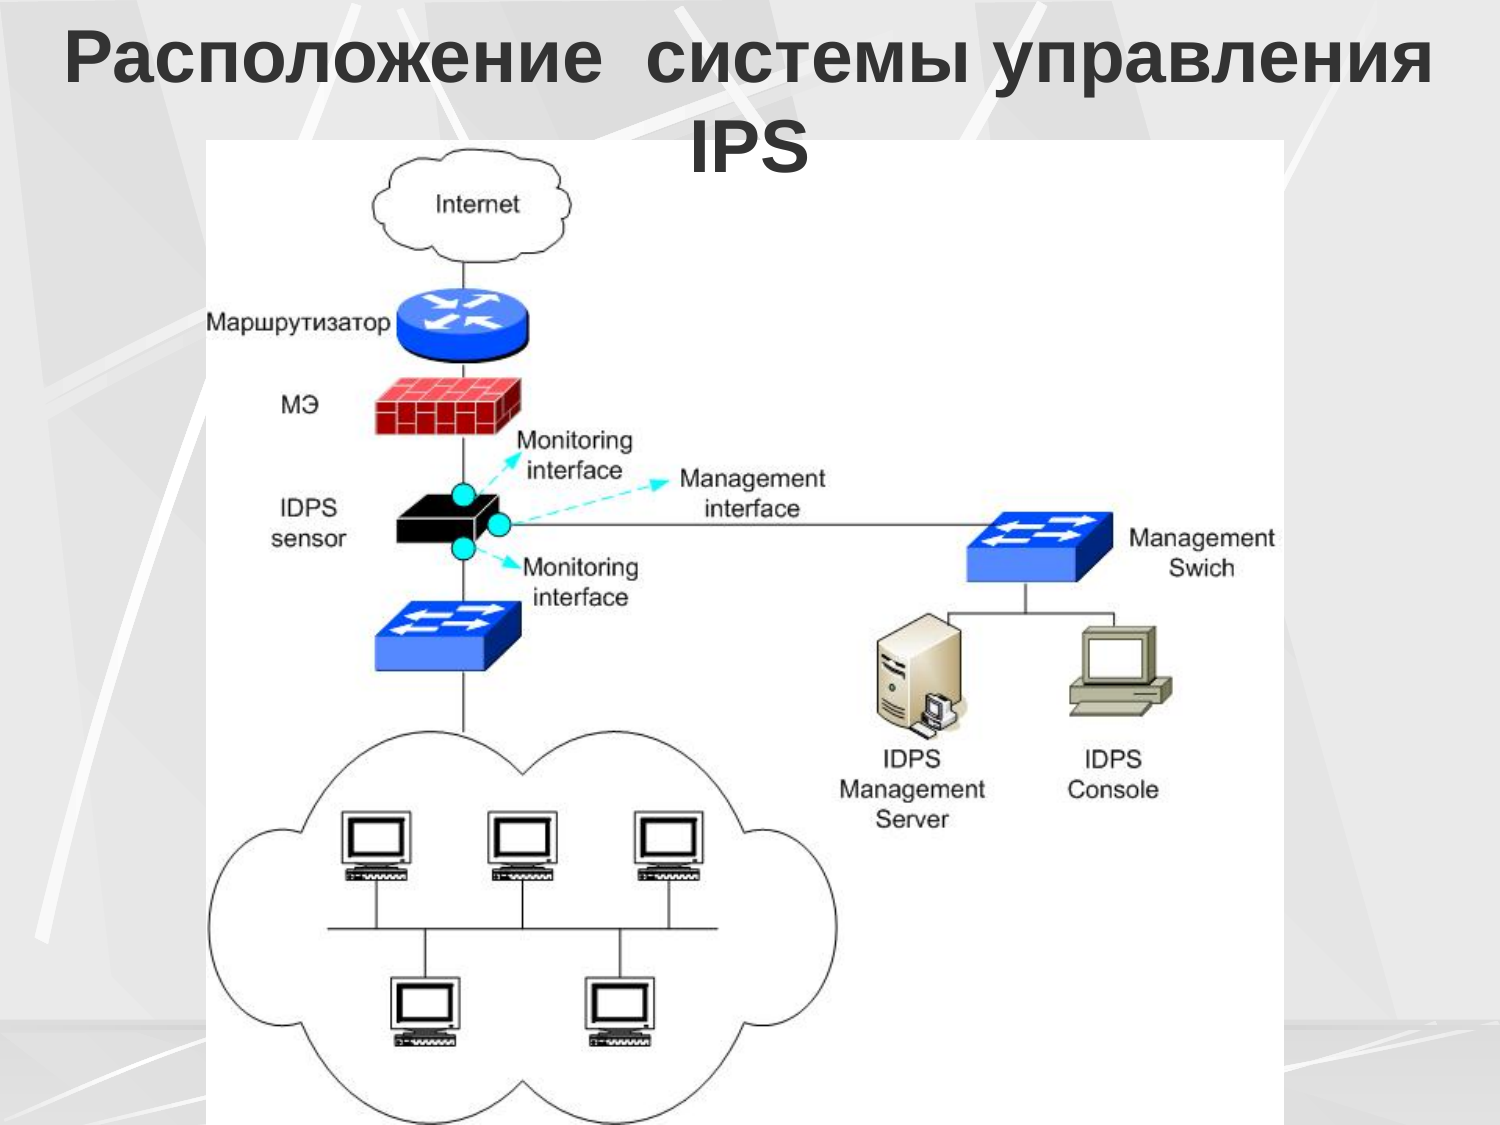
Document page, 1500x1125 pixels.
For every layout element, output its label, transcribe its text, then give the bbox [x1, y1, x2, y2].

picture [206, 140, 1284, 1125]
title Расположение системы управления IPS [0, 0, 1500, 196]
